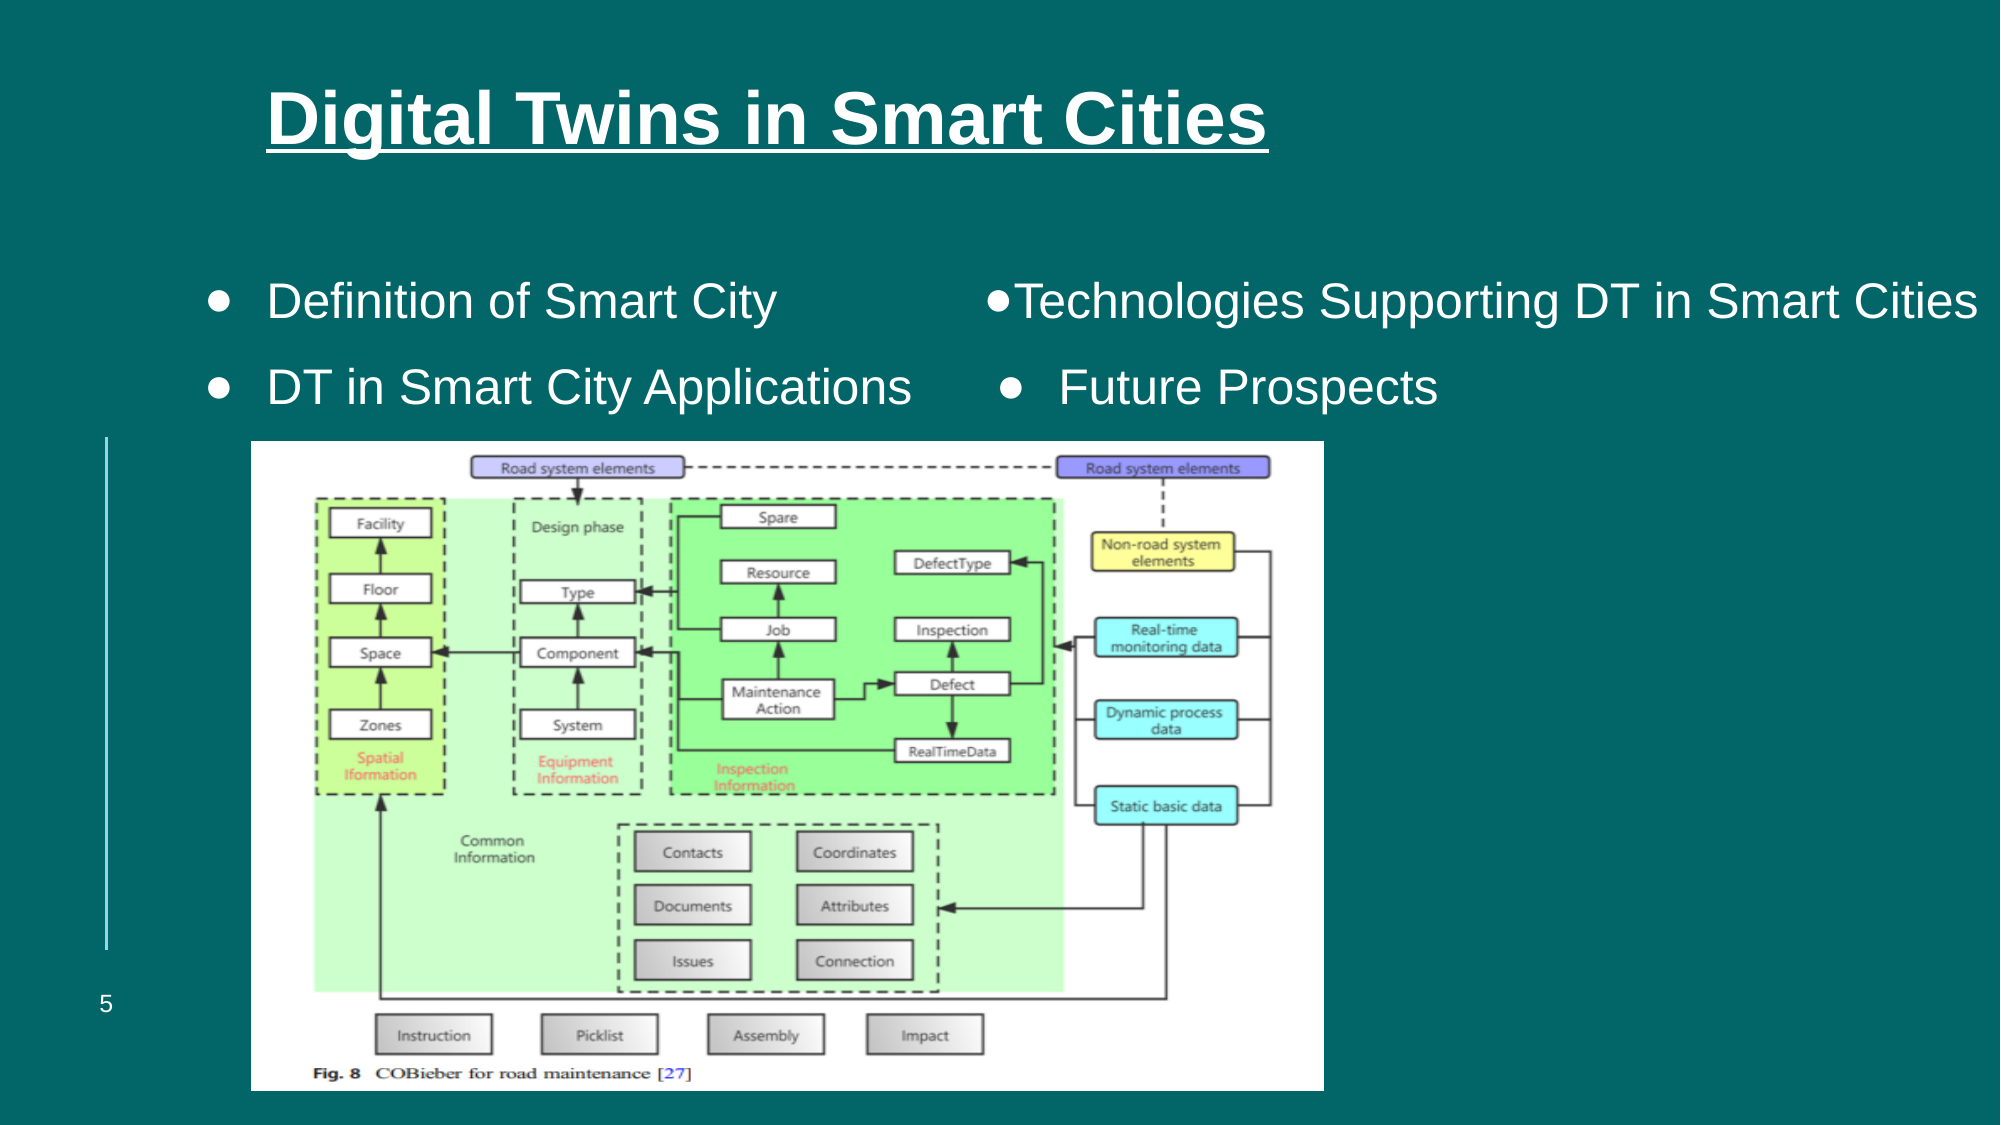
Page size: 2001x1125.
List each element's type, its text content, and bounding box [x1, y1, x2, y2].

title Definition of Smart City DT in Smart City Applications [191, 242, 983, 508]
slide_number ‹#› [68, 987, 144, 1018]
text_box Digital Twins in Smart Cities [251, 62, 1971, 168]
picture [251, 441, 1324, 1091]
title Technologies Supporting DT in Smart Cities Future Prospects [983, 242, 1990, 563]
